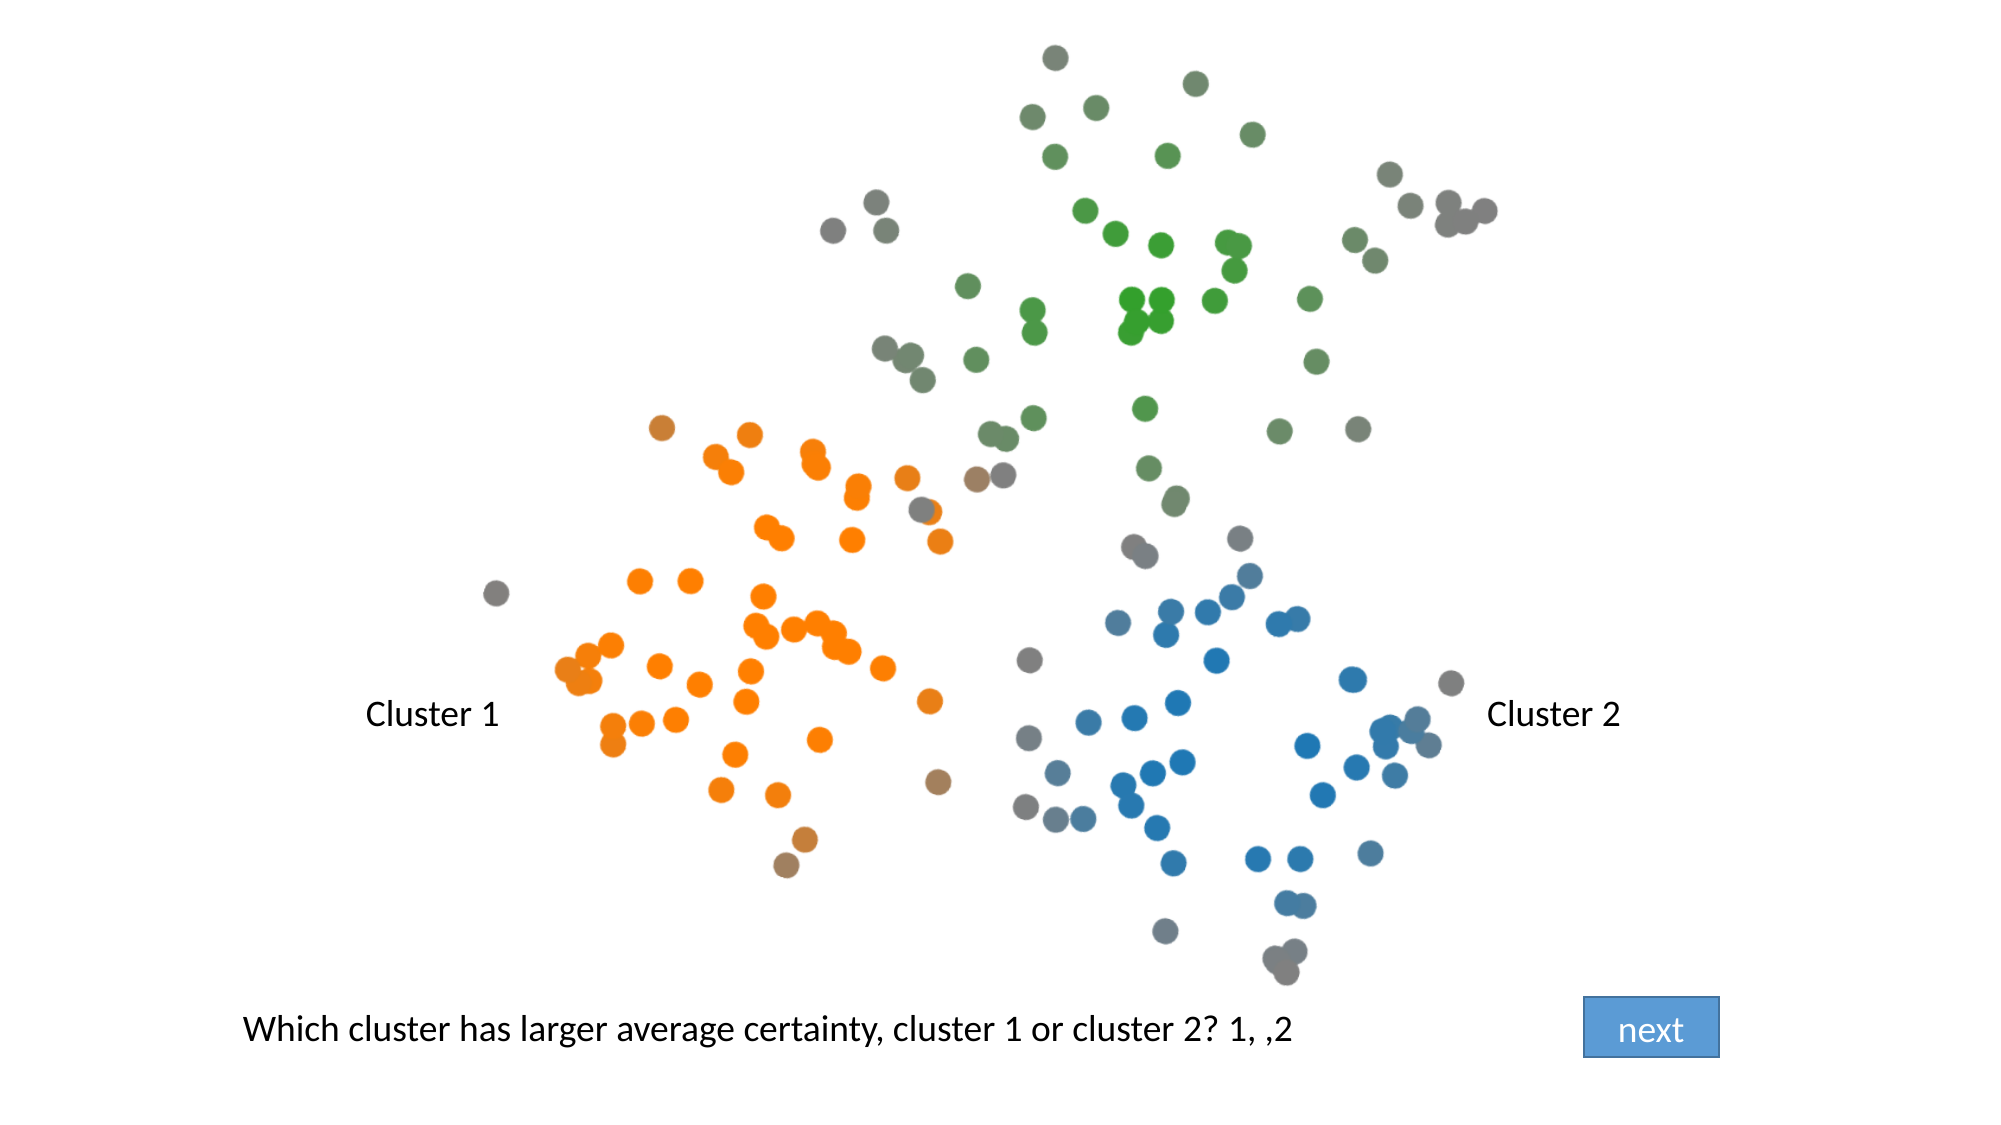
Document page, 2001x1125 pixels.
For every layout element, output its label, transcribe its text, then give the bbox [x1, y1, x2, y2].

text_box next [1583, 996, 1720, 1058]
text_box Which cluster has larger average certainty, cluster 1 or cluster 2? 1, ,2 [228, 996, 1278, 1057]
text_box Cluster 1 [351, 681, 515, 741]
text_box Cluster 2 [1505, 681, 1637, 741]
picture [429, 0, 1628, 1072]
